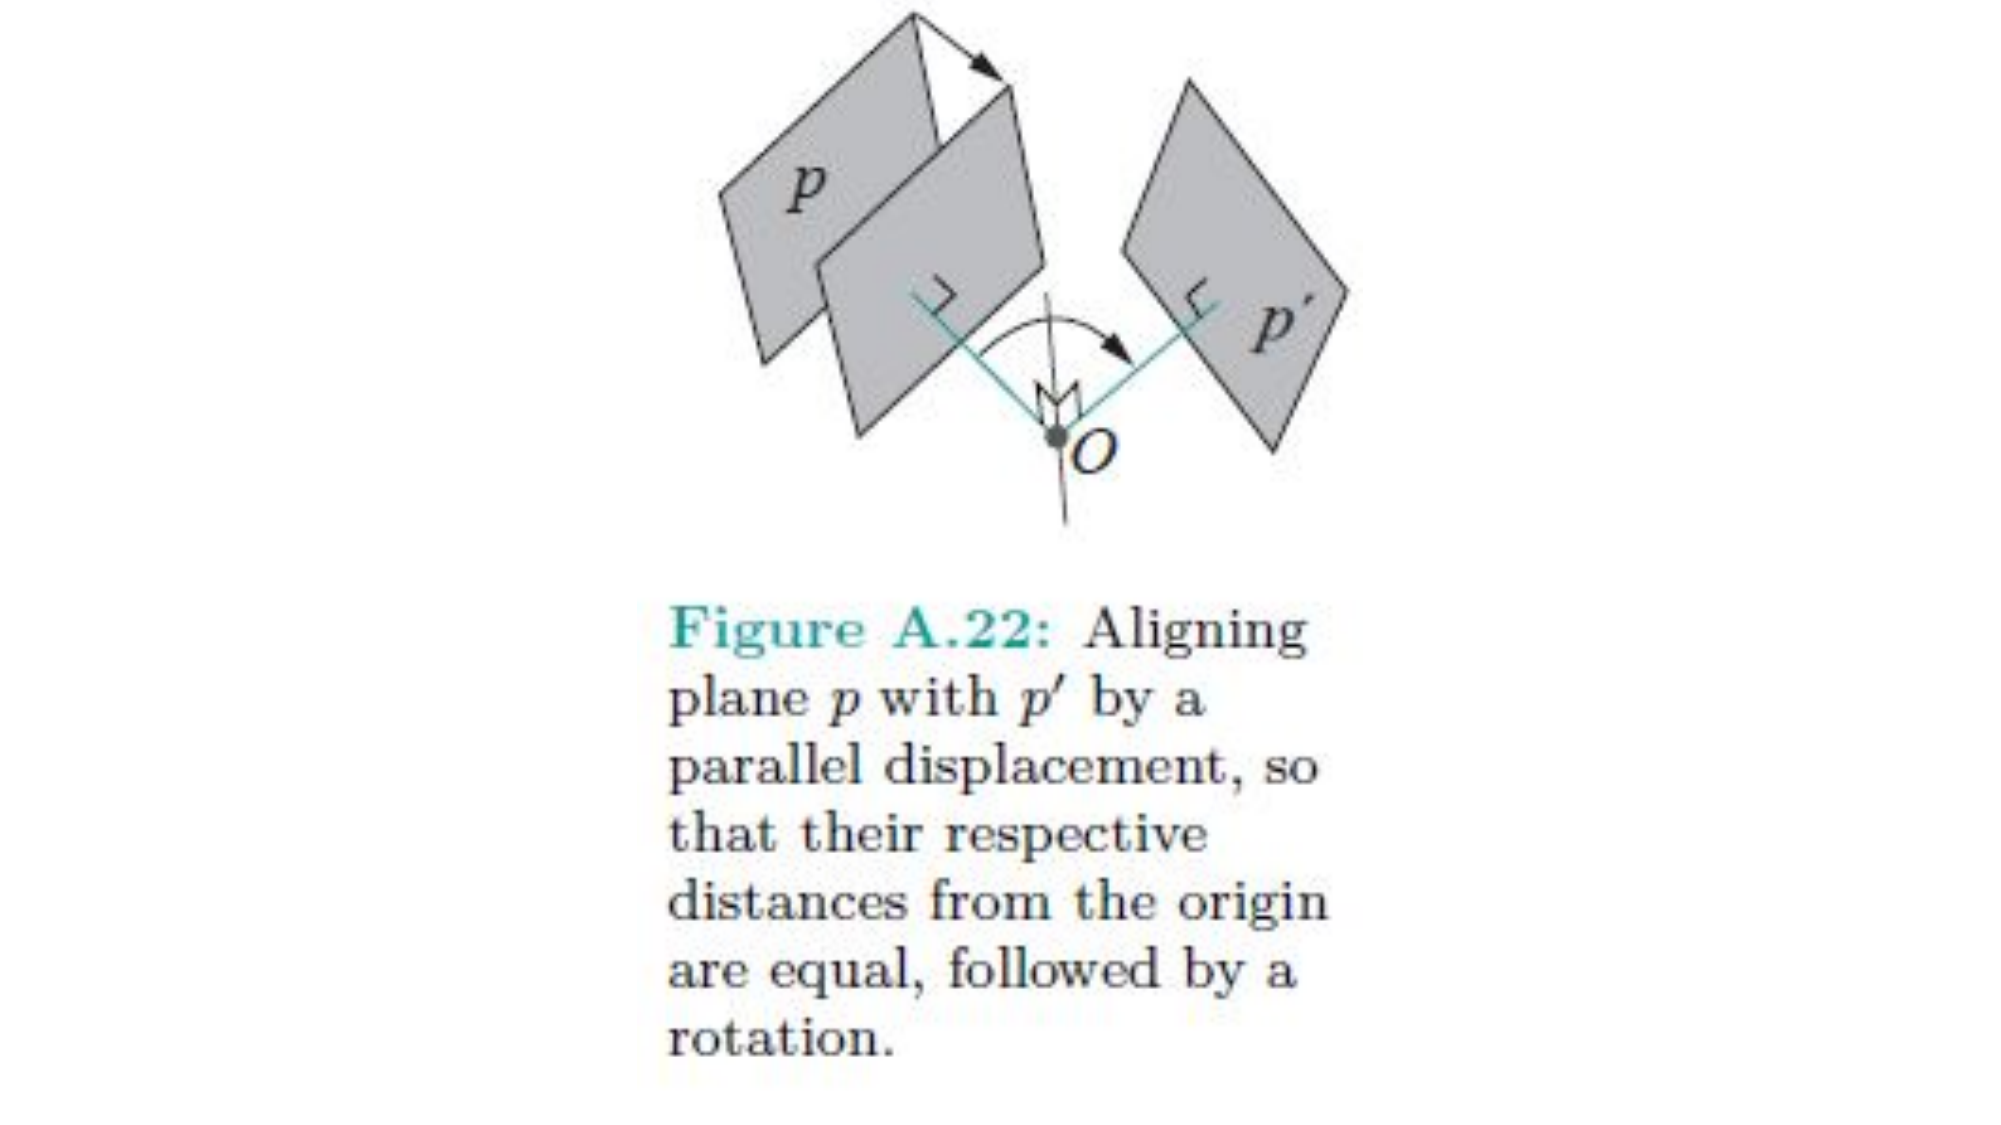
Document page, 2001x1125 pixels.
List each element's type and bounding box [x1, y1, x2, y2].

picture [637, 0, 1363, 1125]
